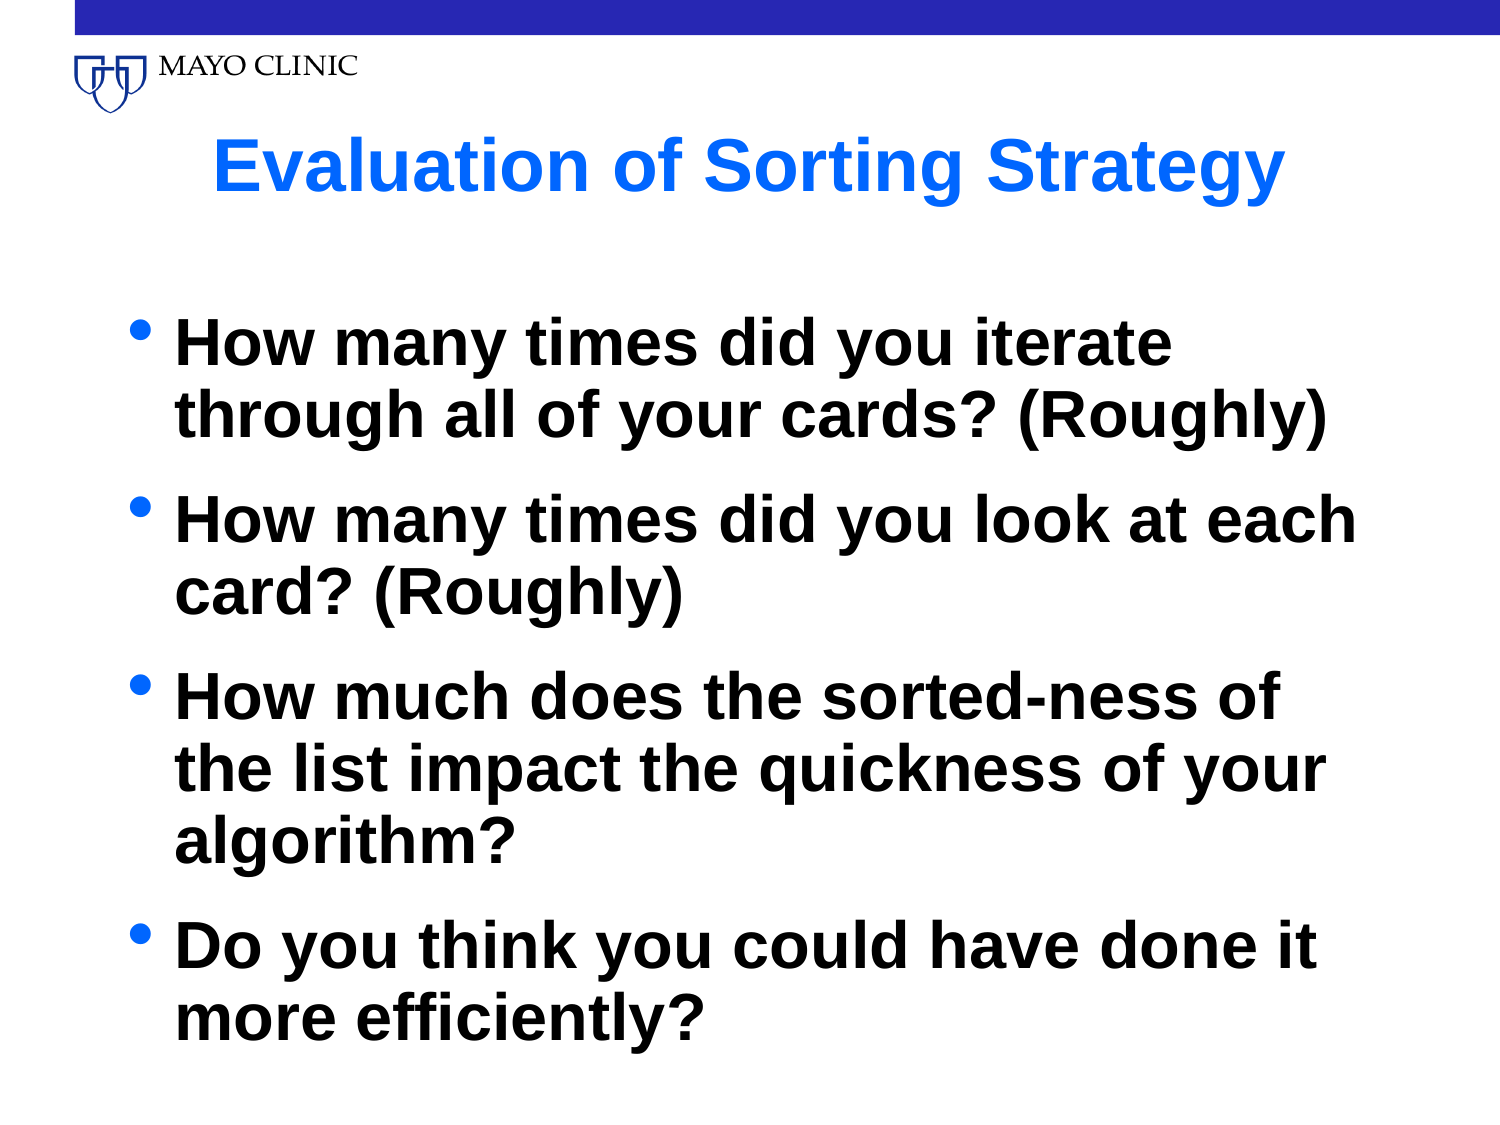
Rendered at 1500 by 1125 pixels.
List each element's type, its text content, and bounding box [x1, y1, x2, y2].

picture [65, 46, 366, 122]
title Evaluation of Sorting Strategy [112, 118, 1388, 300]
list How many times did you iterate through all of your cards? (Roughly) How many times did you look at each card? (Roughly) How much does the sorted-ness of the list impact the quickness of your algorithm? Do you think you could have done it more efficiently? [112, 300, 1388, 1050]
